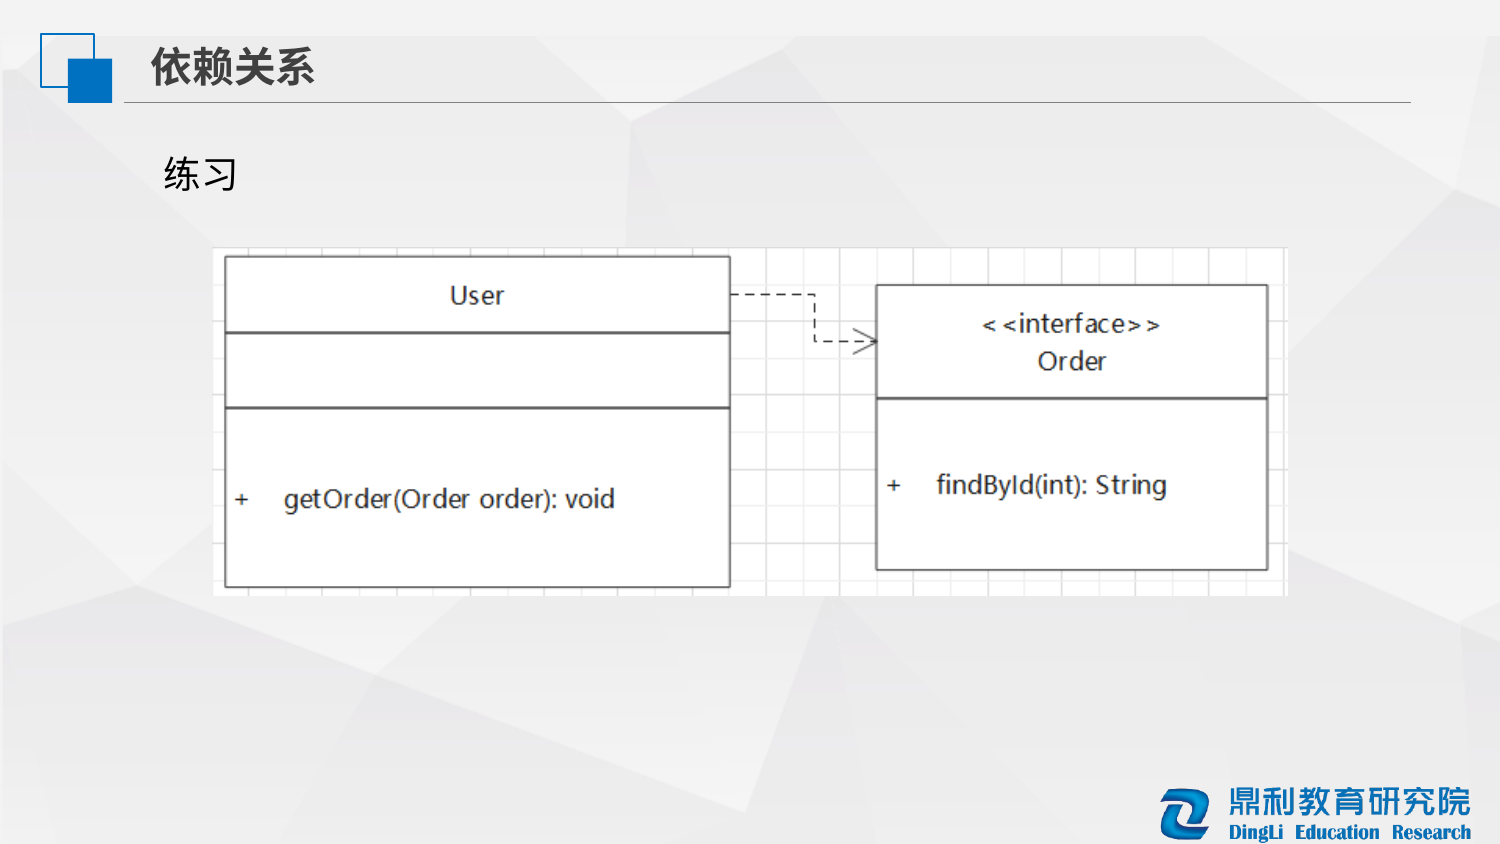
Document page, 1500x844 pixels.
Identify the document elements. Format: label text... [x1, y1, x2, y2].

text_box 练习 [148, 143, 338, 204]
text_box 依赖关系 [135, 33, 333, 99]
picture [2, 36, 1500, 844]
picture [42, 36, 93, 86]
